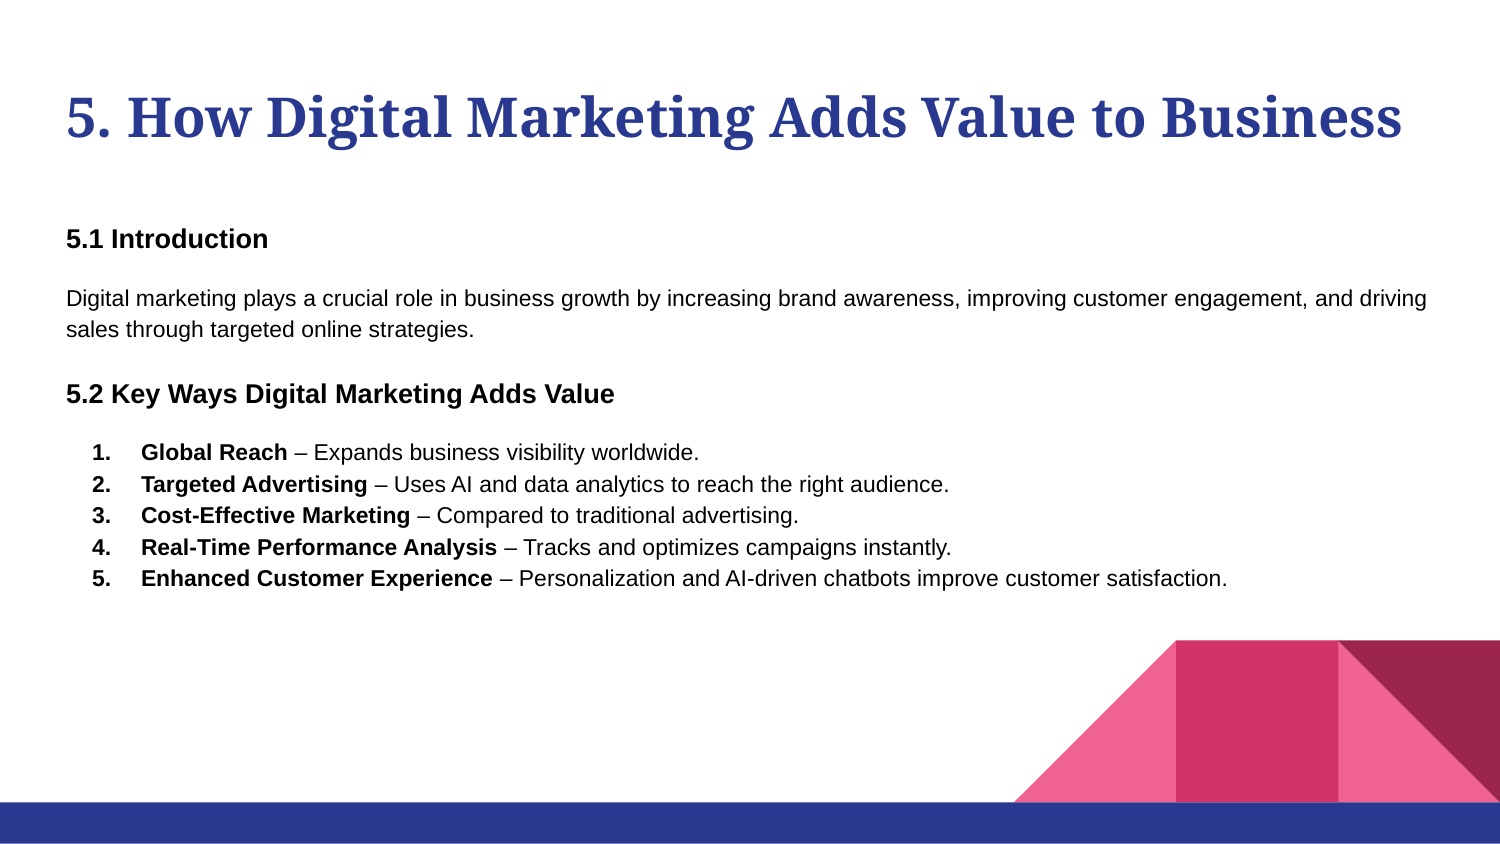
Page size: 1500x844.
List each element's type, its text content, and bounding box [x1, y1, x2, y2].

list 5.1 Introduction Digital marketing plays a crucial role in business growth by increasing brand awareness, improving customer engagement, and driving sales through targeted online strategies. 5.2 Key Ways Digital Marketing Adds Value Global Reach – Expands business visibility worldwide. Targeted Advertising – Uses AI and data analytics to reach the right audience. Cost-Effective Marketing – Compared to traditional advertising. Real-Time Performance Analysis – Tracks and optimizes campaigns instantly. Enhanced Customer Experience – Personalization and AI-driven chatbots improve customer satisfaction. [51, 201, 1449, 750]
title 5. How Digital Marketing Adds Value to Business [51, 67, 1449, 167]
